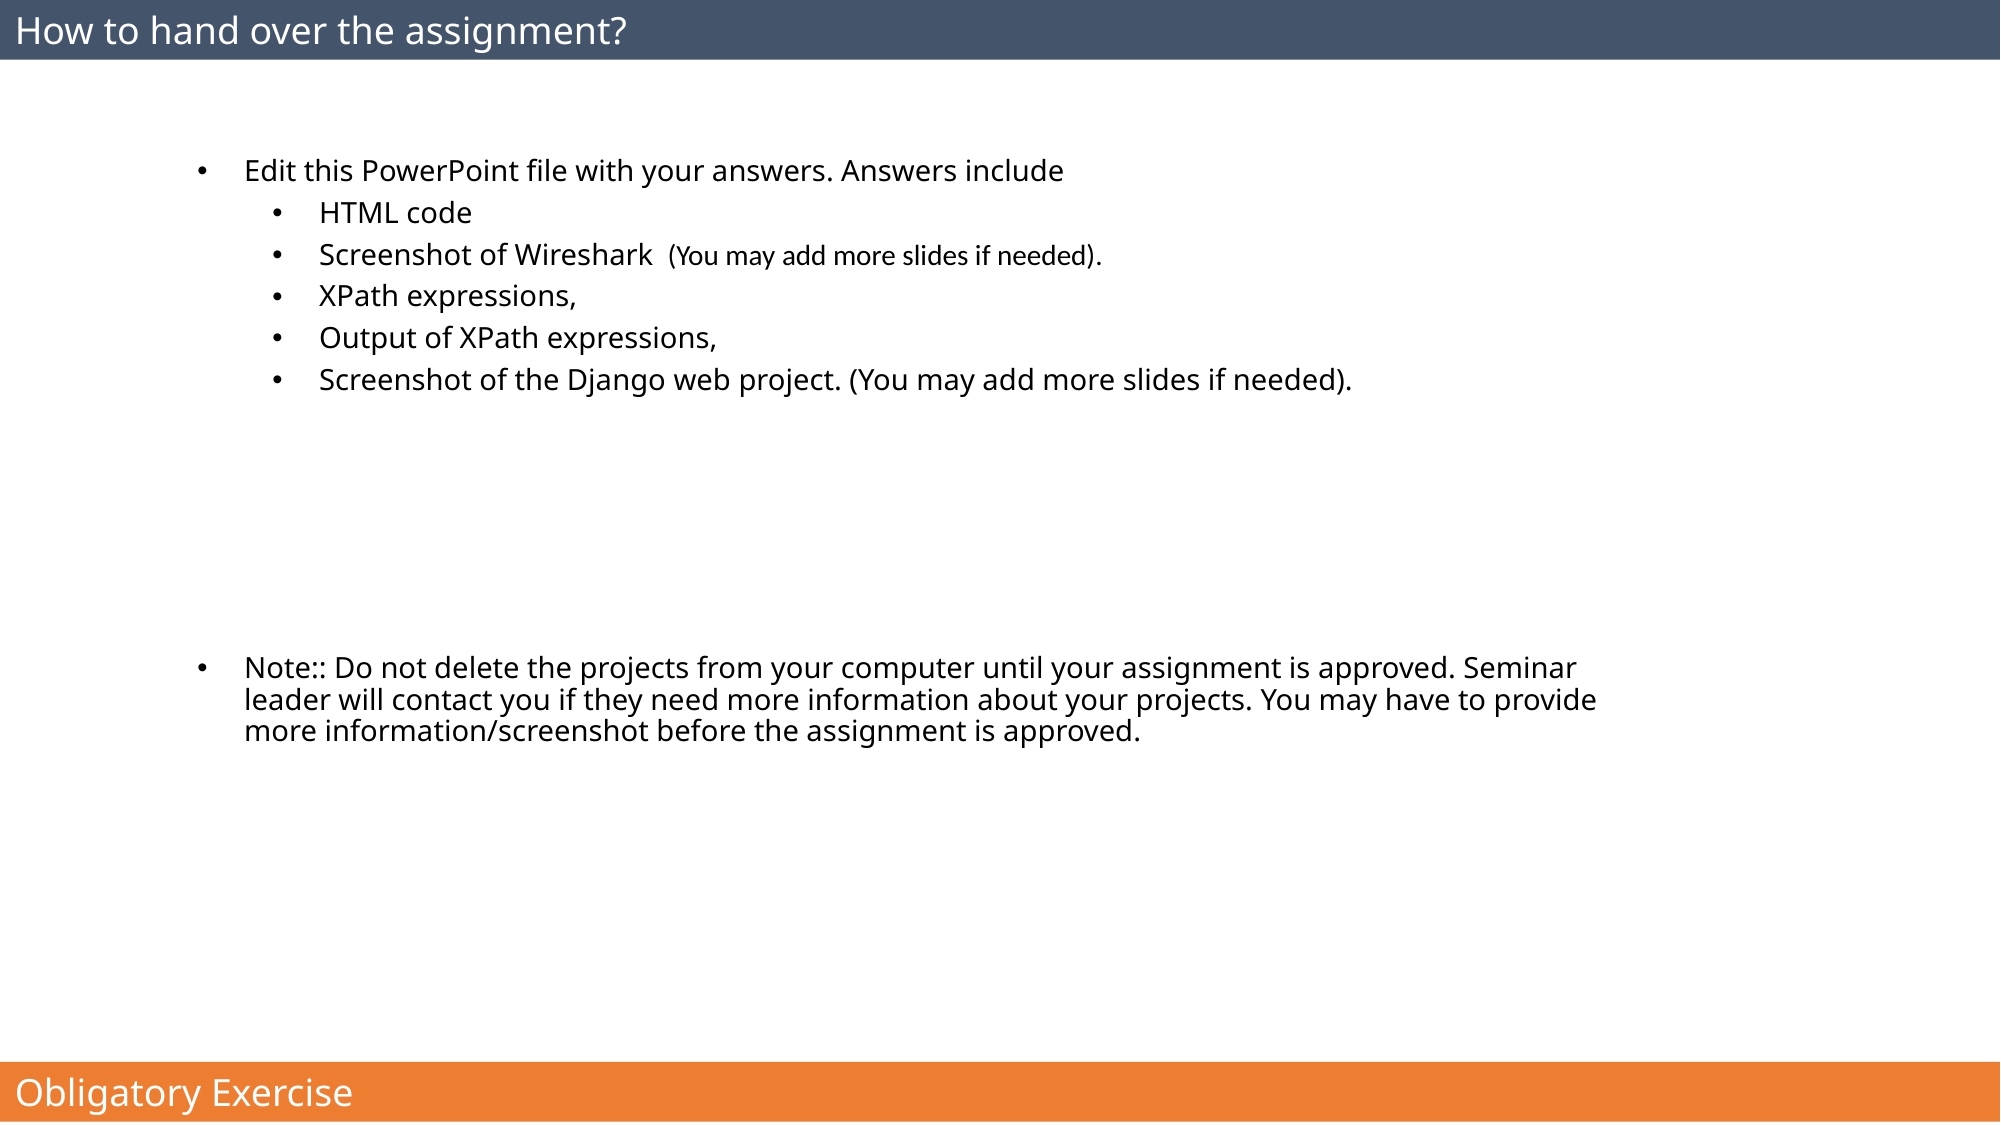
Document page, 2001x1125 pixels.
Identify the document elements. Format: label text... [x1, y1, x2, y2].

text_box Note:: Do not delete the projects from your computer until your assignment is approved. Seminar leader will contact you if they need more information about your projects. You may have to provide more information/screenshot before the assignment is approved. [107, 646, 1683, 756]
text_box How to hand over the assignment? [0, 0, 2000, 60]
text_box Obligatory Exercise [0, 1061, 2000, 1122]
text_box Edit this PowerPoint file with your answers. Answers include HTML code Screenshot of Wireshark (You may add more slides if needed). XPath expressions, Output of XPath expressions, Screenshot of the Django web project. (You may add more slides if needed). [107, 149, 1683, 405]
